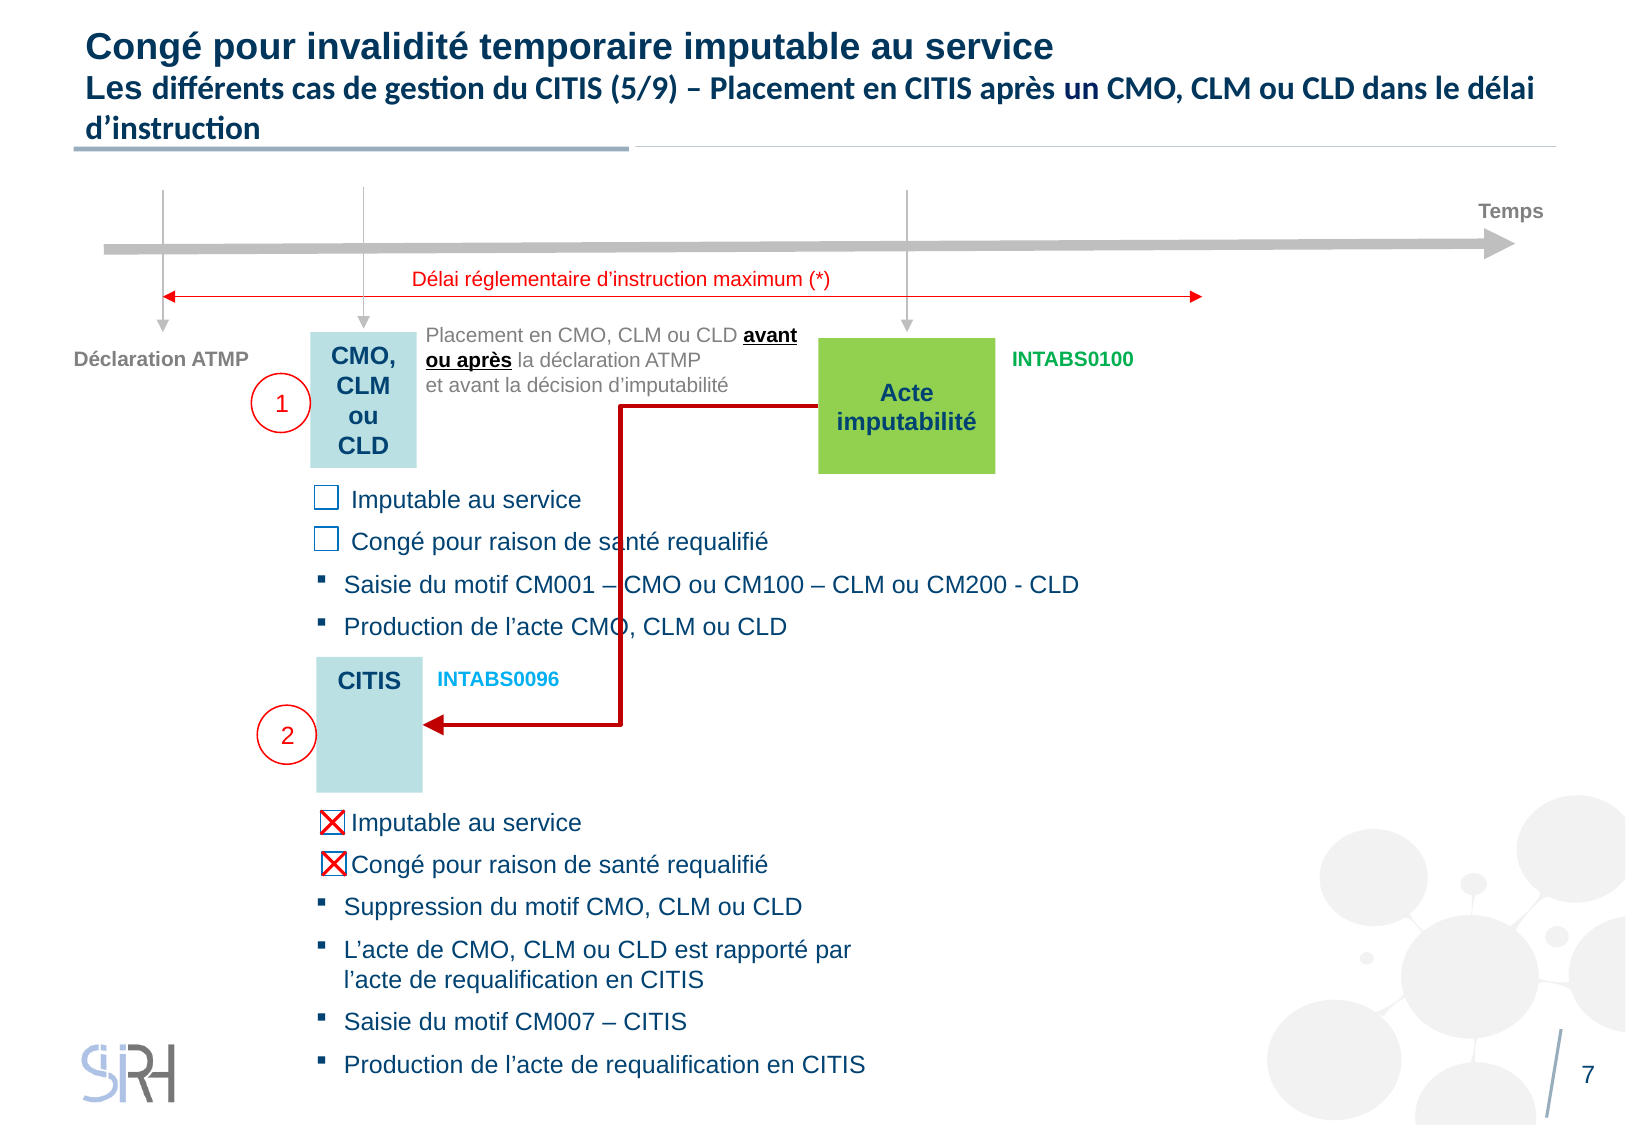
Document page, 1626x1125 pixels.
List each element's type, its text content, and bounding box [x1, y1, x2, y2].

picture [74, 1037, 181, 1109]
text_box Acte imputabilité [819, 338, 996, 474]
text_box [321, 851, 347, 876]
text_box 2 [257, 705, 317, 765]
text_box Imputable au service Congé pour raison de santé requalifié Saisie du motif CM001 – CMO ou CM100 – CLM ou CM200 - CLD Production de l’acte CMO, CLM ou CLD [257, 475, 417, 648]
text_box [167, 243, 359, 250]
text_box 1 [251, 373, 311, 433]
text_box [912, 243, 1516, 250]
text_box Placement en CMO, CLM ou CLD avant ou après la déclaration ATMP et avant la décision d’imputabilité [410, 314, 819, 405]
slide_number 7 [1550, 1031, 1620, 1116]
text_box CMO, CLM ou CLD [310, 332, 417, 468]
text_box Temps [1463, 190, 1559, 231]
text_box INTABS0100 [997, 338, 1155, 378]
text_box Déclaration ATMP [58, 338, 264, 378]
text_box Imputable au service Congé pour raison de santé requalifié Saisie du motif CM001 – CMO ou CM100 – CLM ou CM200 - CLD Production de l’acte CMO, CLM ou CLD [824, 475, 1108, 648]
text_box [314, 485, 339, 510]
title Congé pour invalidité temporaire imputable au service Les différents cas de gestion du CITIS (5/9) – Placement en CITIS après un CMO, CLM ou CLD dans le délai d’instruction [70, 18, 1558, 150]
text_box Délai réglementaire d’instruction maximum (*) [397, 258, 846, 296]
text_box [314, 527, 339, 551]
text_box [368, 243, 902, 250]
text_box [320, 810, 345, 835]
text_box Imputable au service Congé pour raison de santé requalifié Suppression du motif CMO, CLM ou CLD L’acte de CMO, CLM ou CLD est rapporté par l’acte de requalification en CITIS Saisie du motif CM007 – CITIS Production de l’acte de requalification en CITIS [257, 798, 907, 1086]
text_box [422, 405, 819, 726]
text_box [103, 243, 158, 250]
text_box CITIS [316, 656, 423, 793]
